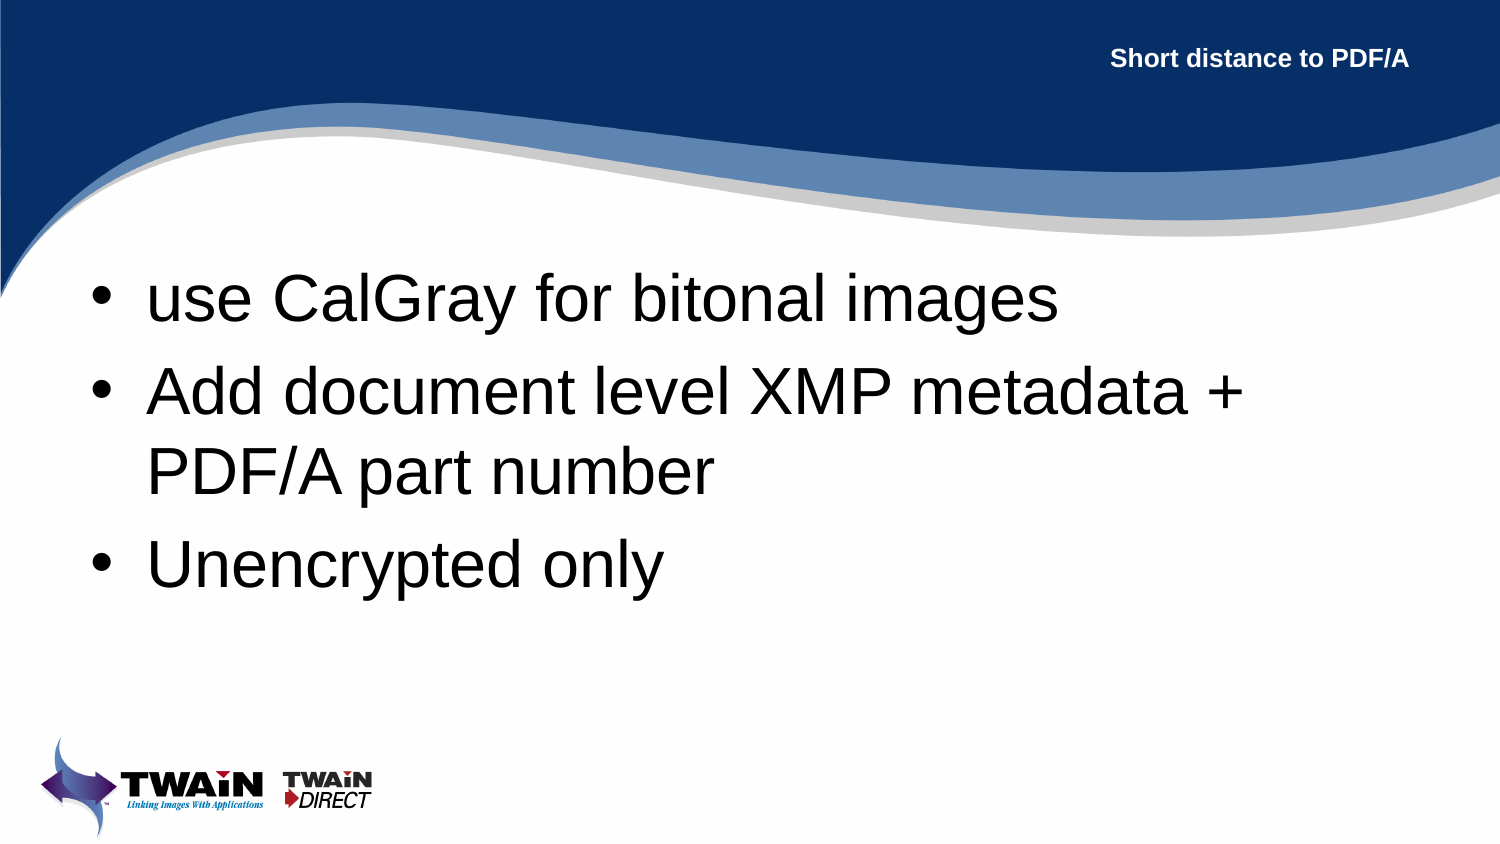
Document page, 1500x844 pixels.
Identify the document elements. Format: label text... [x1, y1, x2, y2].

picture [0, 0, 1500, 844]
title Short distance to PDF/A [75, 33, 1425, 81]
list use CalGray for bitonal images Add document level XMP metadata + PDF/A part number Unencrypted only [75, 247, 1425, 754]
